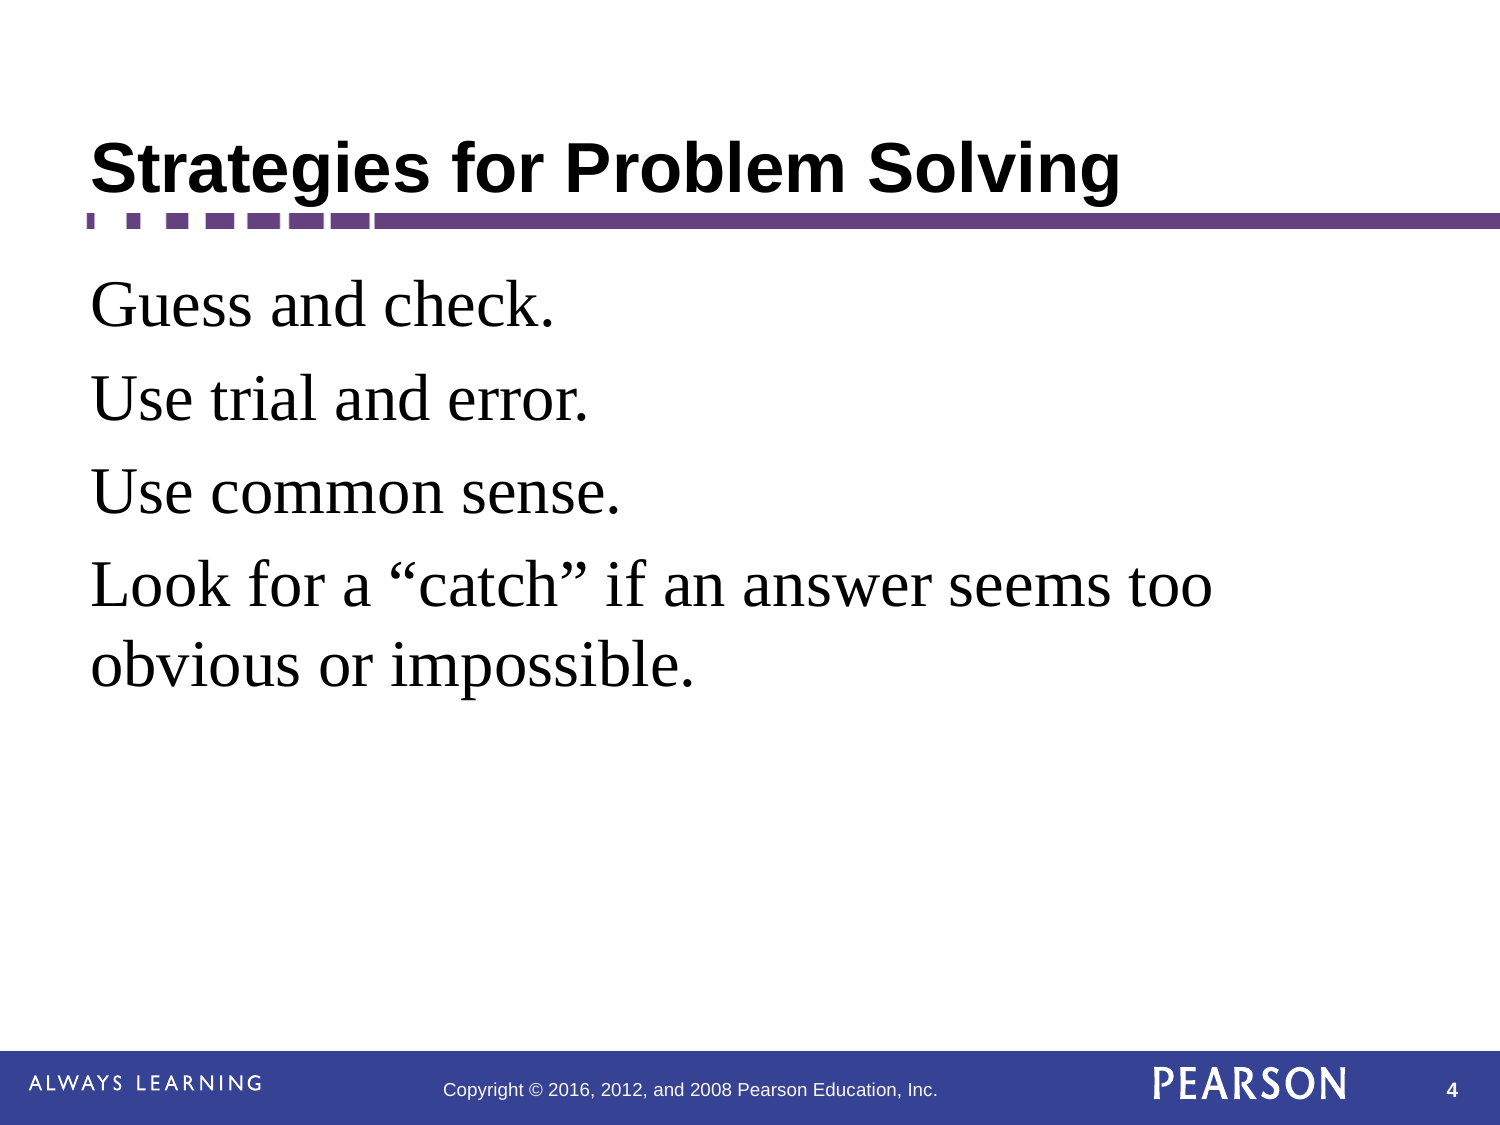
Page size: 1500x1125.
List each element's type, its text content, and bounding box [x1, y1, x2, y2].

list Guess and check. Use trial and error. Use common sense. Look for a “catch” if an answer seems too obvious or impossible. [75, 252, 1425, 995]
title Strategies for Problem Solving [75, 27, 1425, 215]
picture [60, 213, 1500, 229]
